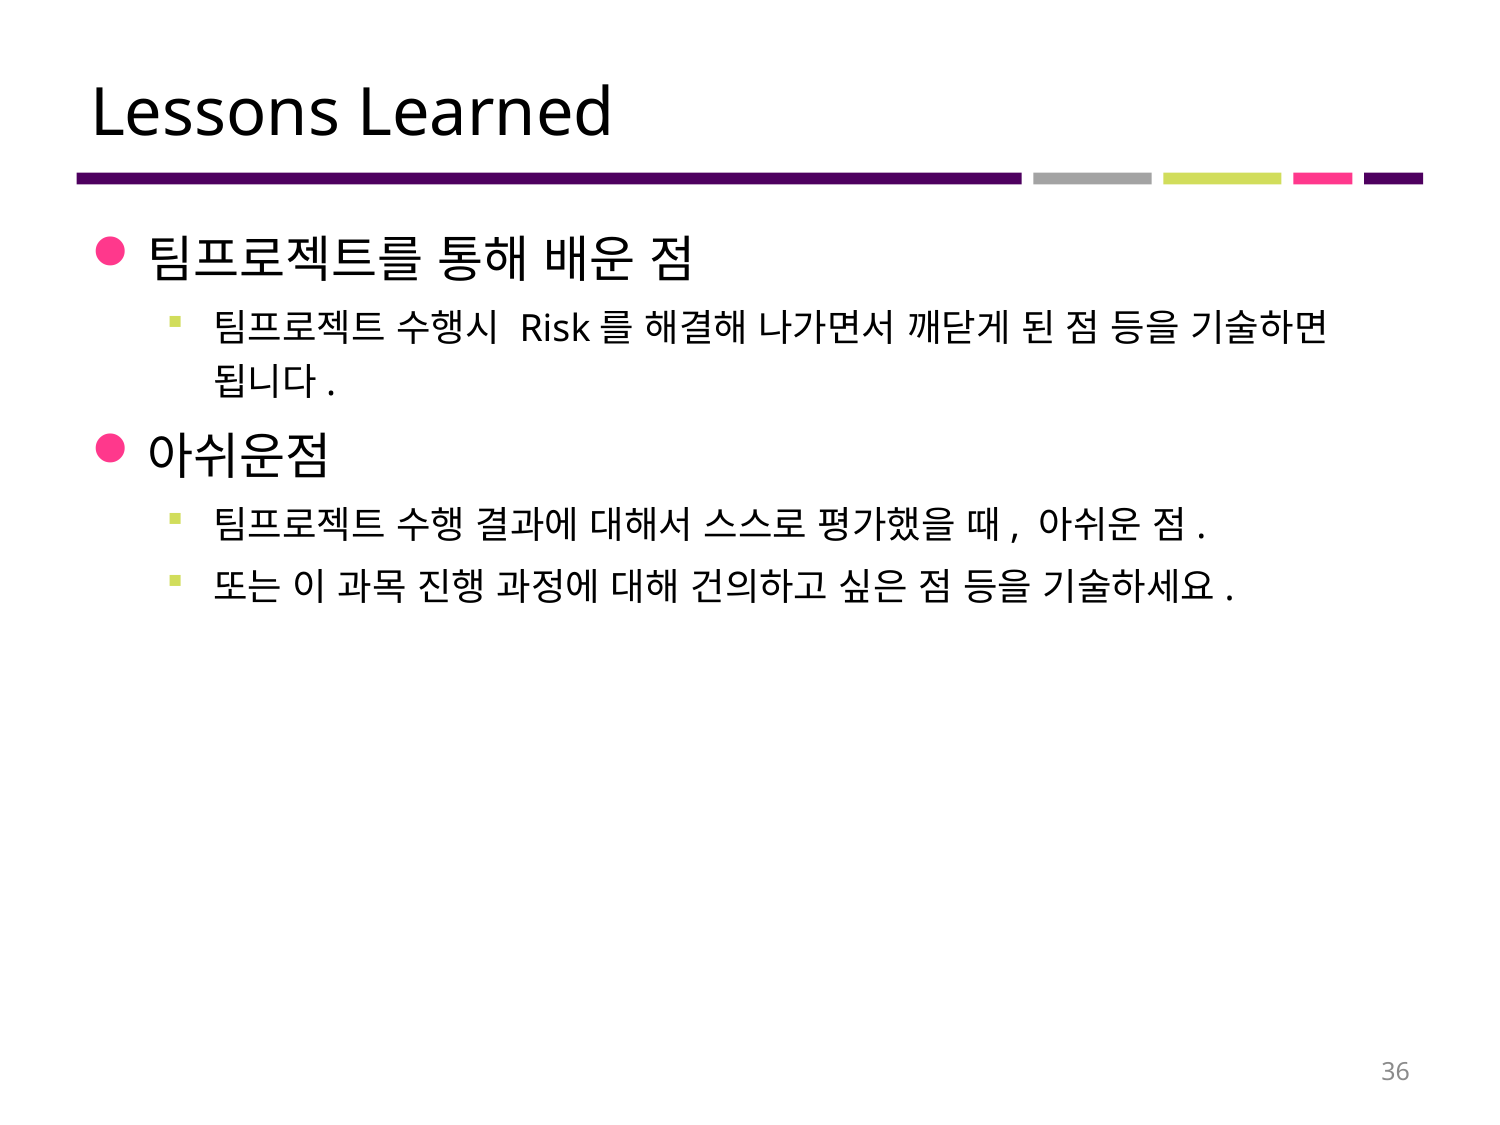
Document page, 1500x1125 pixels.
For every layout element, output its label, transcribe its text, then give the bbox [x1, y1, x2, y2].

slide_number 36 [1074, 1042, 1425, 1103]
title Lessons Learned [75, 45, 1425, 173]
list 팀프로젝트를 통해 배운 점 팀프로젝트 수행시 Risk를 해결해 나가면서 깨닫게 된 점 등을 기술하면 됩니다. 아쉬운점 팀프로젝트 수행 결과에 대해서 스스로 평가했을 때, 아쉬운 점. 또는 이 과목 진행 과정에 대해 건의하고 싶은 점 등을 기술하세요. [76, 208, 1427, 1024]
